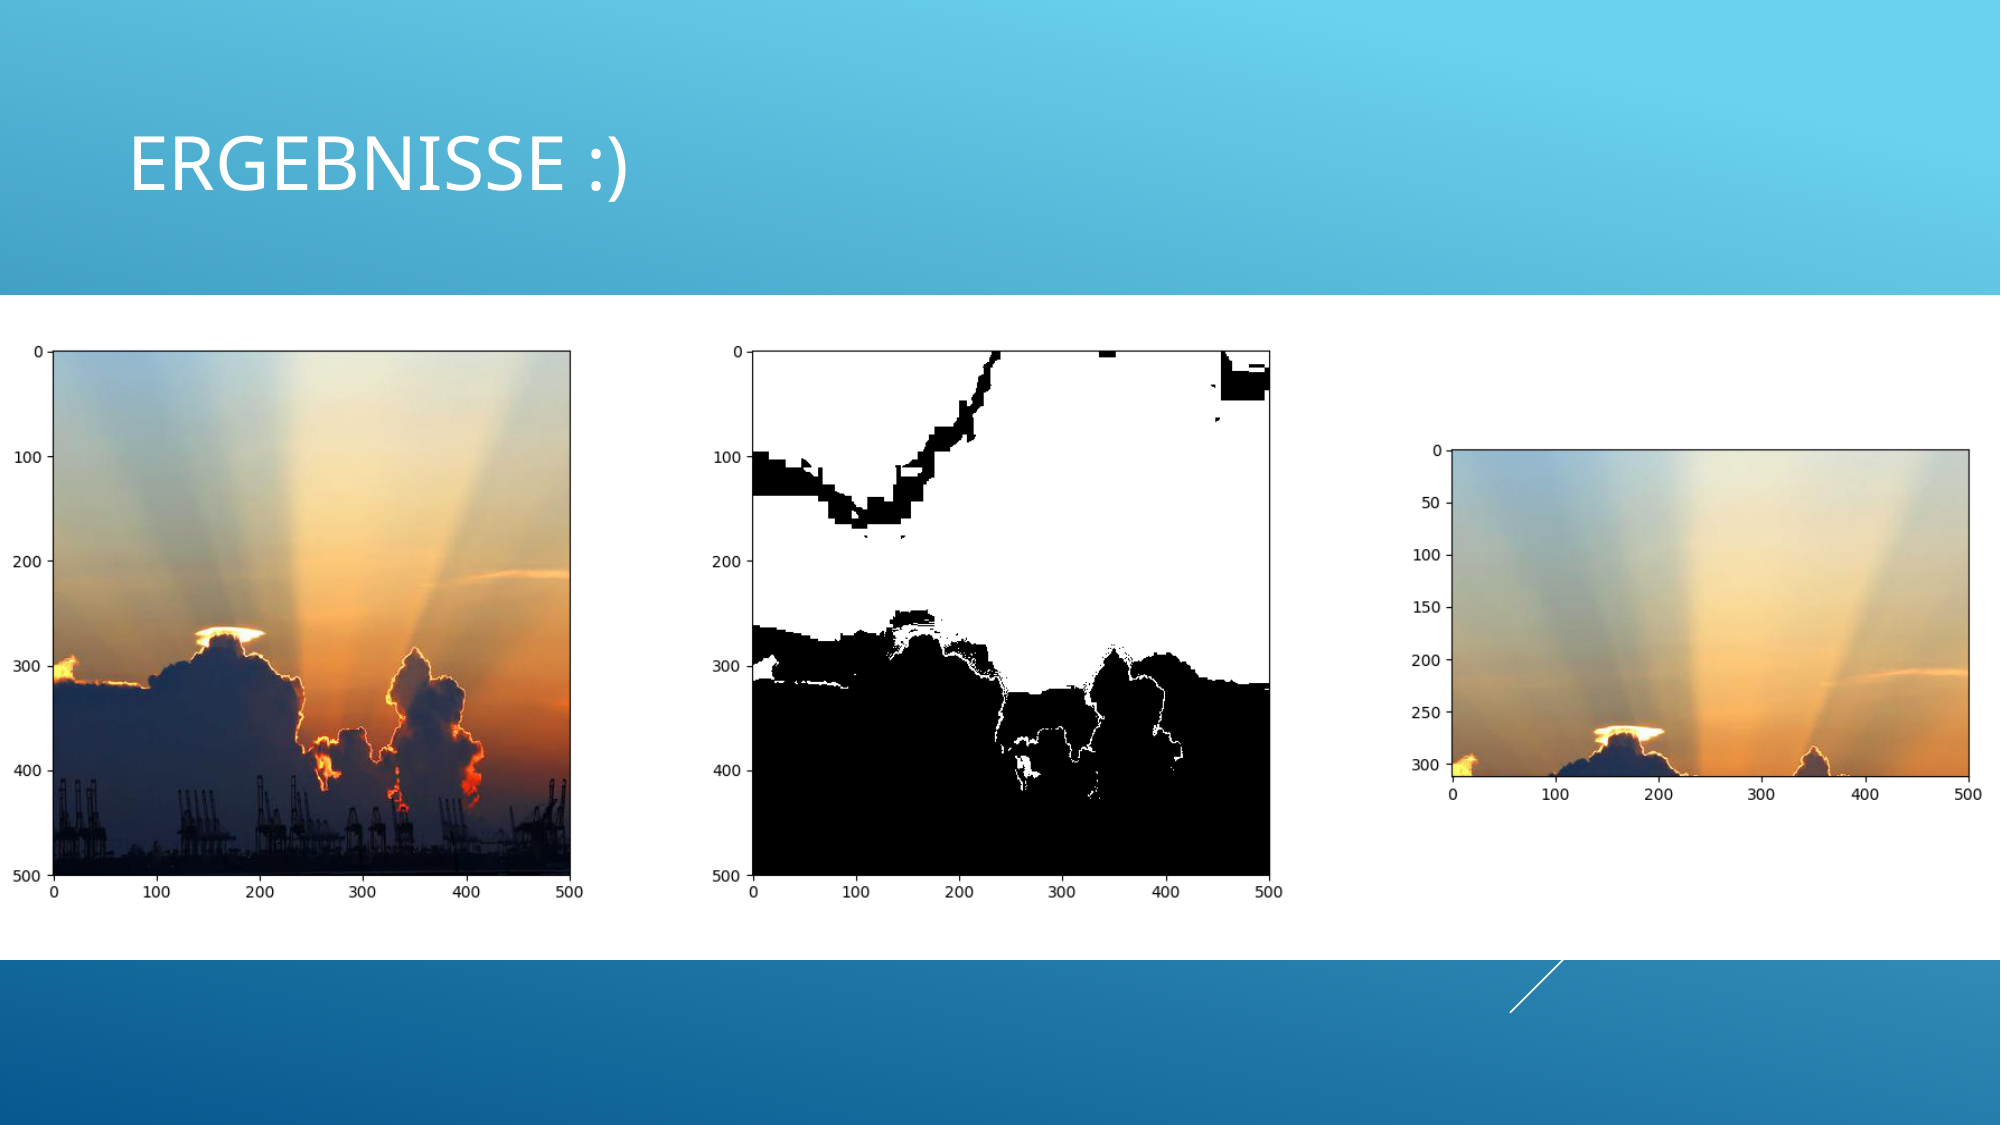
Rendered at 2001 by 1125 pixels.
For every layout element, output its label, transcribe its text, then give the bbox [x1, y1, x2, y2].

picture [0, 295, 2000, 960]
title Ergebnisse :) [112, 37, 1513, 285]
